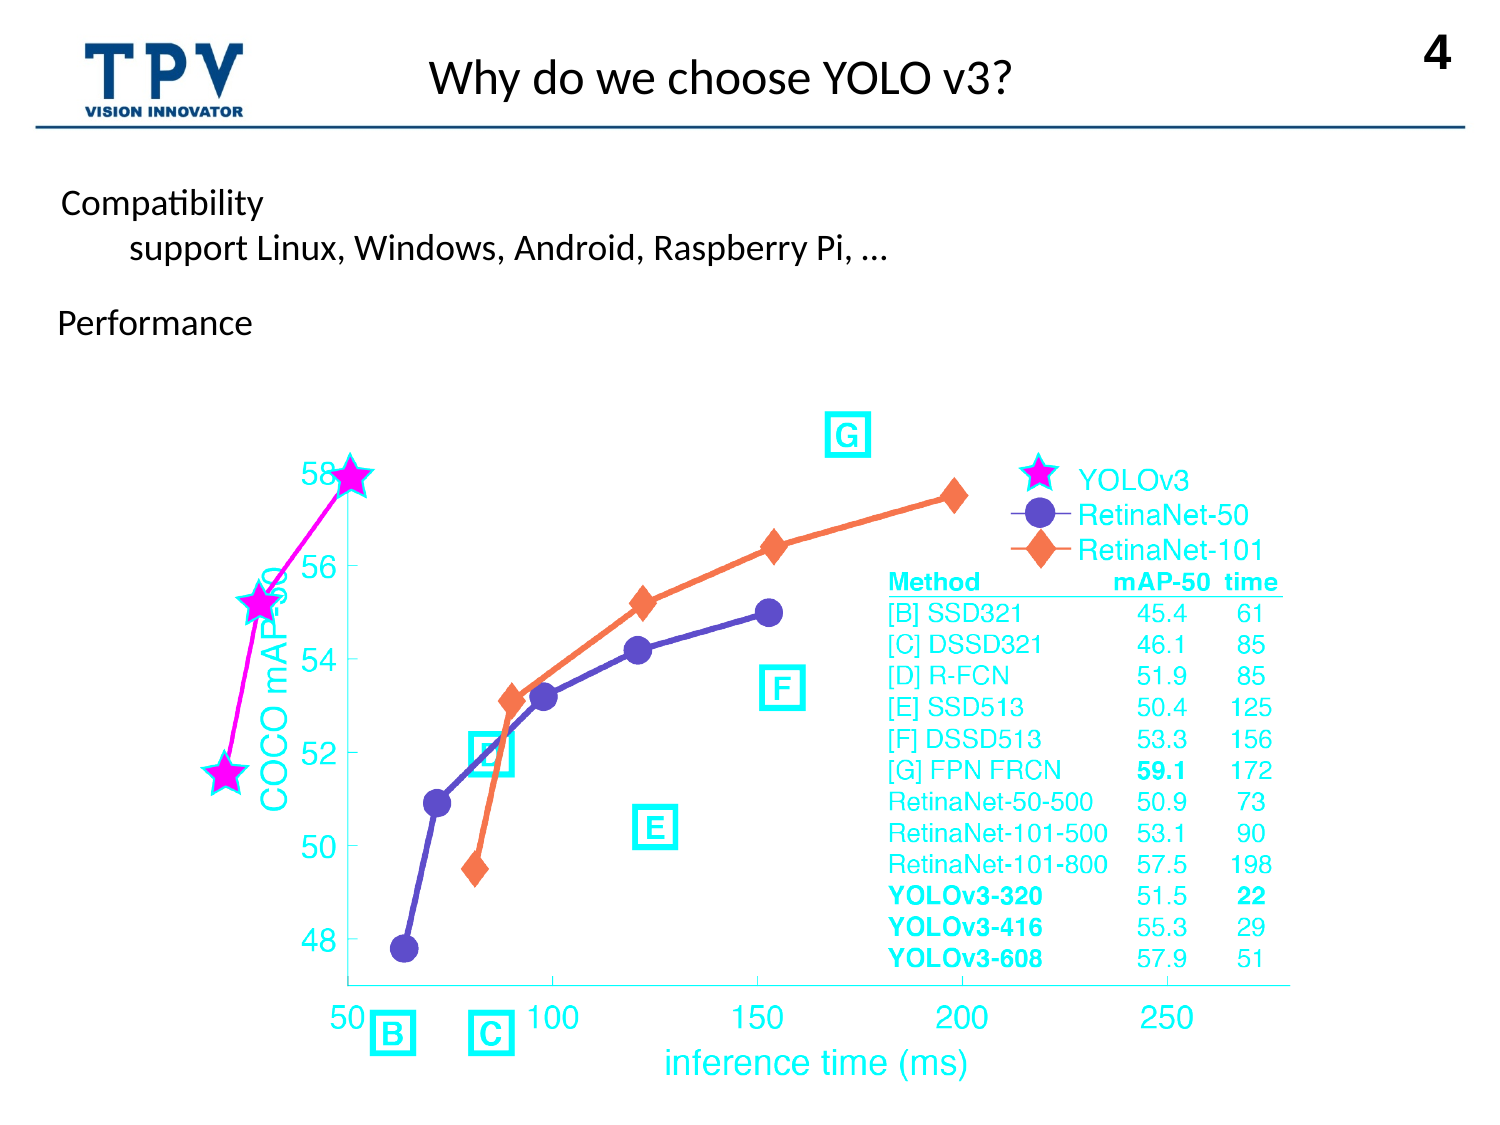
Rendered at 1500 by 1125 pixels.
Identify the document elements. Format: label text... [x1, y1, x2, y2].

text_box Compatibility support Linux, Windows, Android, Raspberry Pi, … [46, 170, 904, 275]
picture [0, 1, 1500, 1124]
text_box Why do we choose YOLO v3? [413, 37, 1030, 112]
text_box Performance [42, 291, 269, 351]
